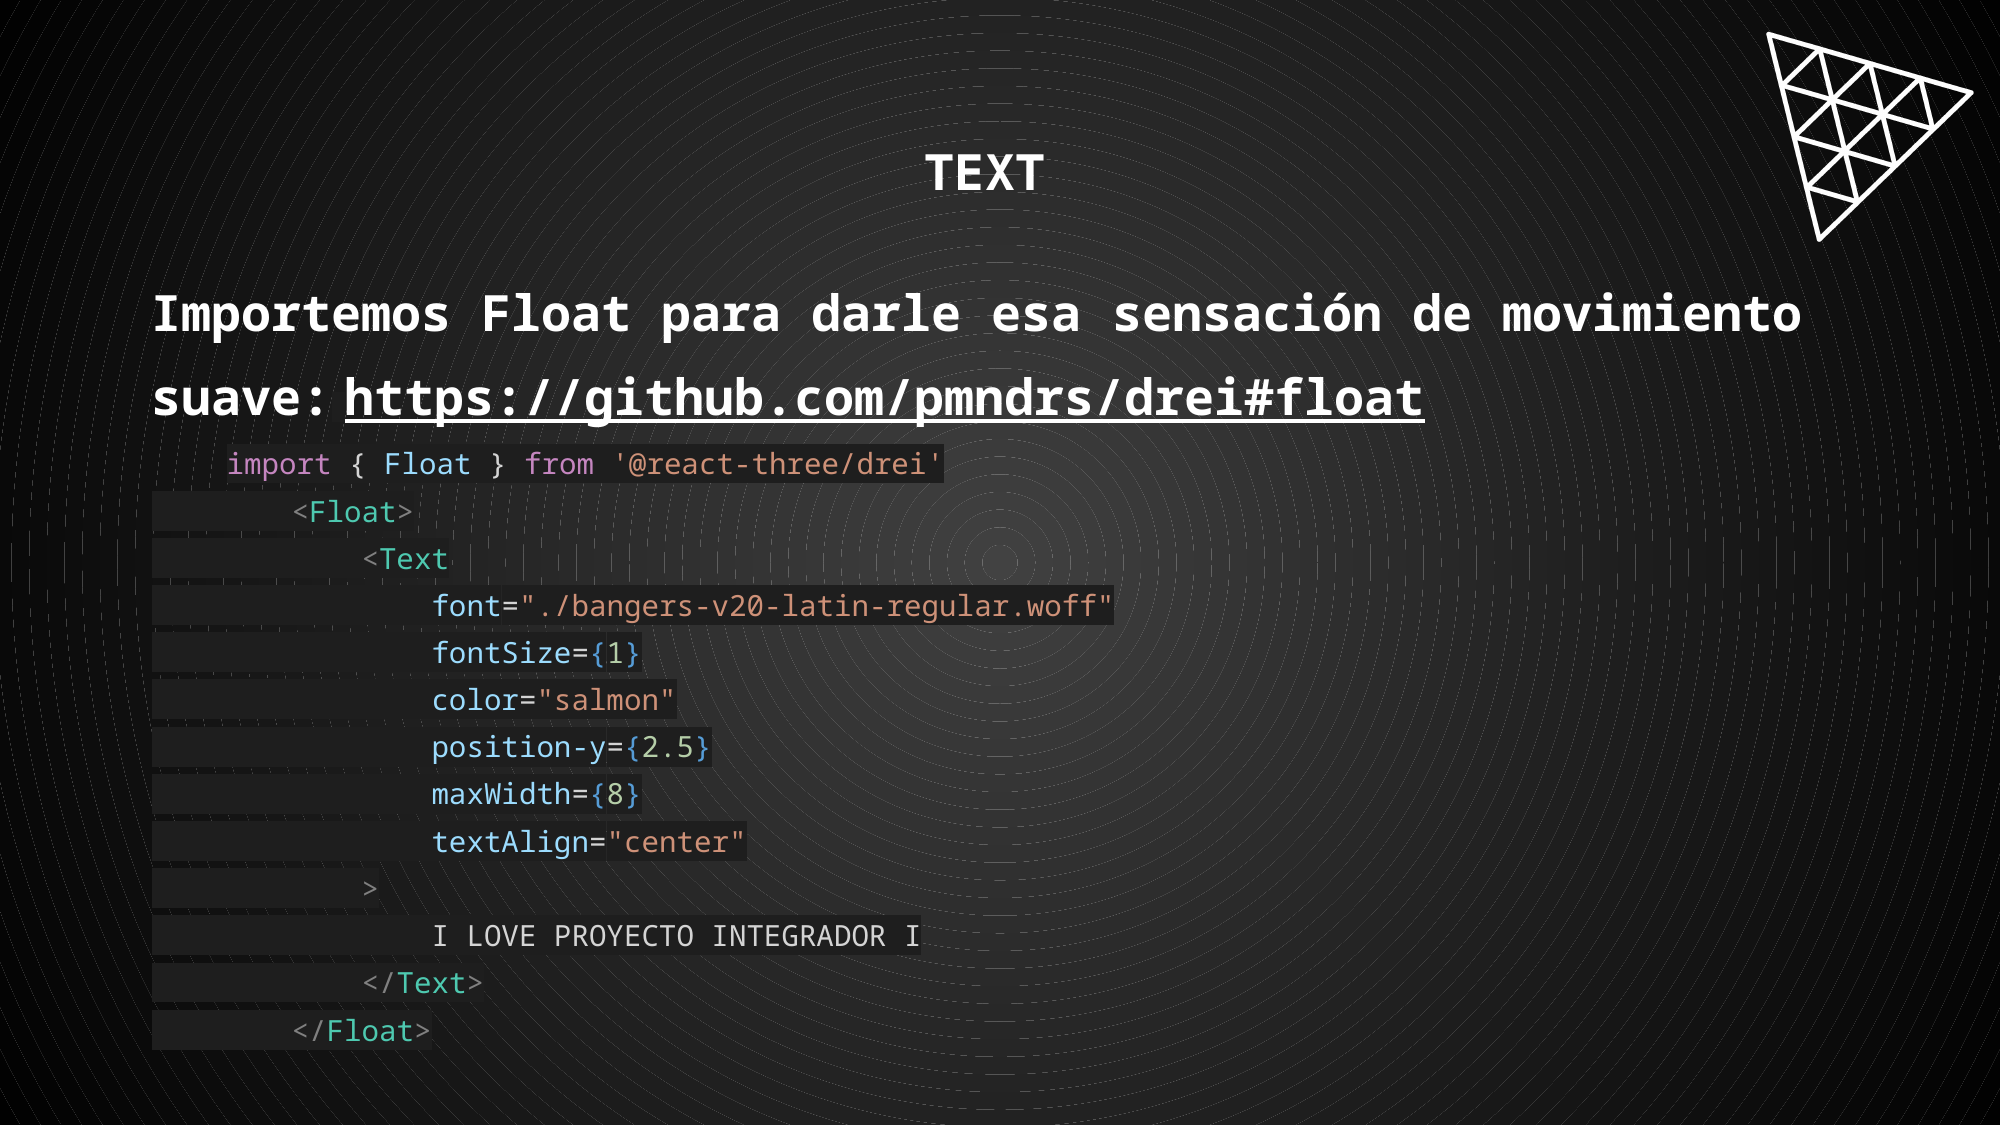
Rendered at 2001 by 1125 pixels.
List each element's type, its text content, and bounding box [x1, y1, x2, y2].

text_box TEXT Importemos Float para darle esa sensación de movimiento suave: https://github.com/pmndrs/drei#float import { Float } from '@react-three/drei' <Float> <Text font="./bangers-v20-latin-regular.woff" fontSize={1} color="salmon" position-y={2.5} maxWidth={8} textAlign="center" > I LOVE PROYECTO INTEGRADOR I </Text> </Float> [136, 132, 1864, 1125]
picture [1735, 0, 2000, 265]
